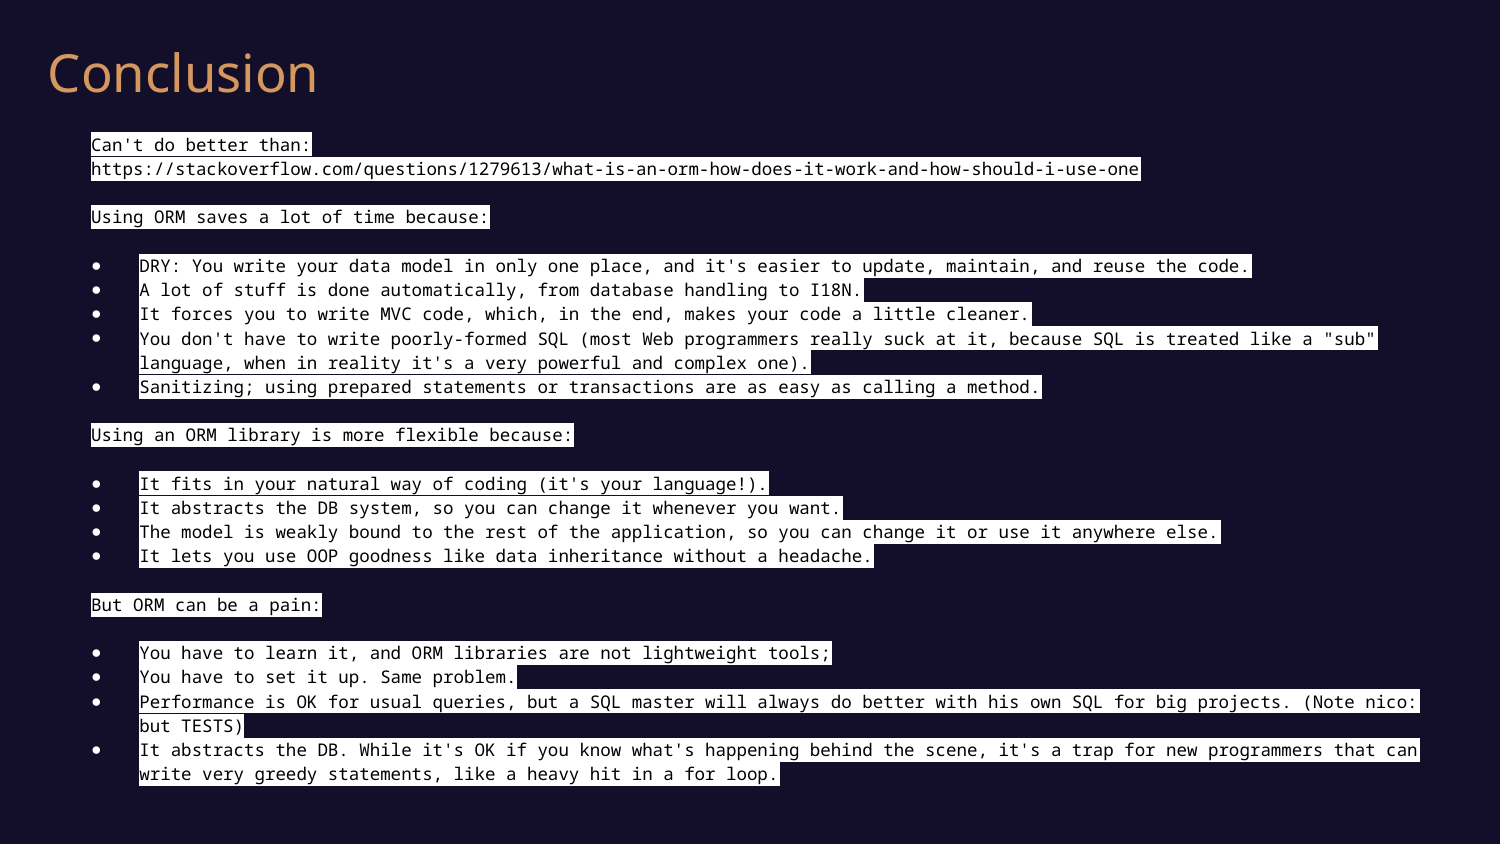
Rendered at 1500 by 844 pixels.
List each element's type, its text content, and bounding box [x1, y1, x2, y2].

list Can't do better than: https://stackoverflow.com/questions/1279613/what-is-an-orm-how-does-it-work-and-how-should-i-use-one Using ORM saves a lot of time because: DRY: You write your data model in only one place, and it's easier to update, maintain, and reuse the code. A lot of stuff is done automatically, from database handling to I18N. It forces you to write MVC code, which, in the end, makes your code a little cleaner. You don't have to write poorly-formed SQL (most Web programmers really suck at it, because SQL is treated like a "sub" language, when in reality it's a very powerful and complex one). Sanitizing; using prepared statements or transactions are as easy as calling a method. Using an ORM library is more flexible because: It fits in your natural way of coding (it's your language!). It abstracts the DB system, so you can change it whenever you want. The model is weakly bound to the rest of the application, so you can change it or use it anywhere else. It lets you use OOP goodness like data inheritance without a headache. But ORM can be a pain: You have to learn it, and ORM libraries are not lightweight tools; You have to set it up. Same problem. Performance is OK for usual queries, but a SQL master will always do better with his own SQL for big projects. (Note nico: but TESTS) It abstracts the DB. While it's OK if you know what's happening behind the scene, it's a trap for new programmers that can write very greedy statements, like a heavy hit in a for loop. [60, 109, 1467, 806]
title Conclusion [33, 25, 717, 119]
